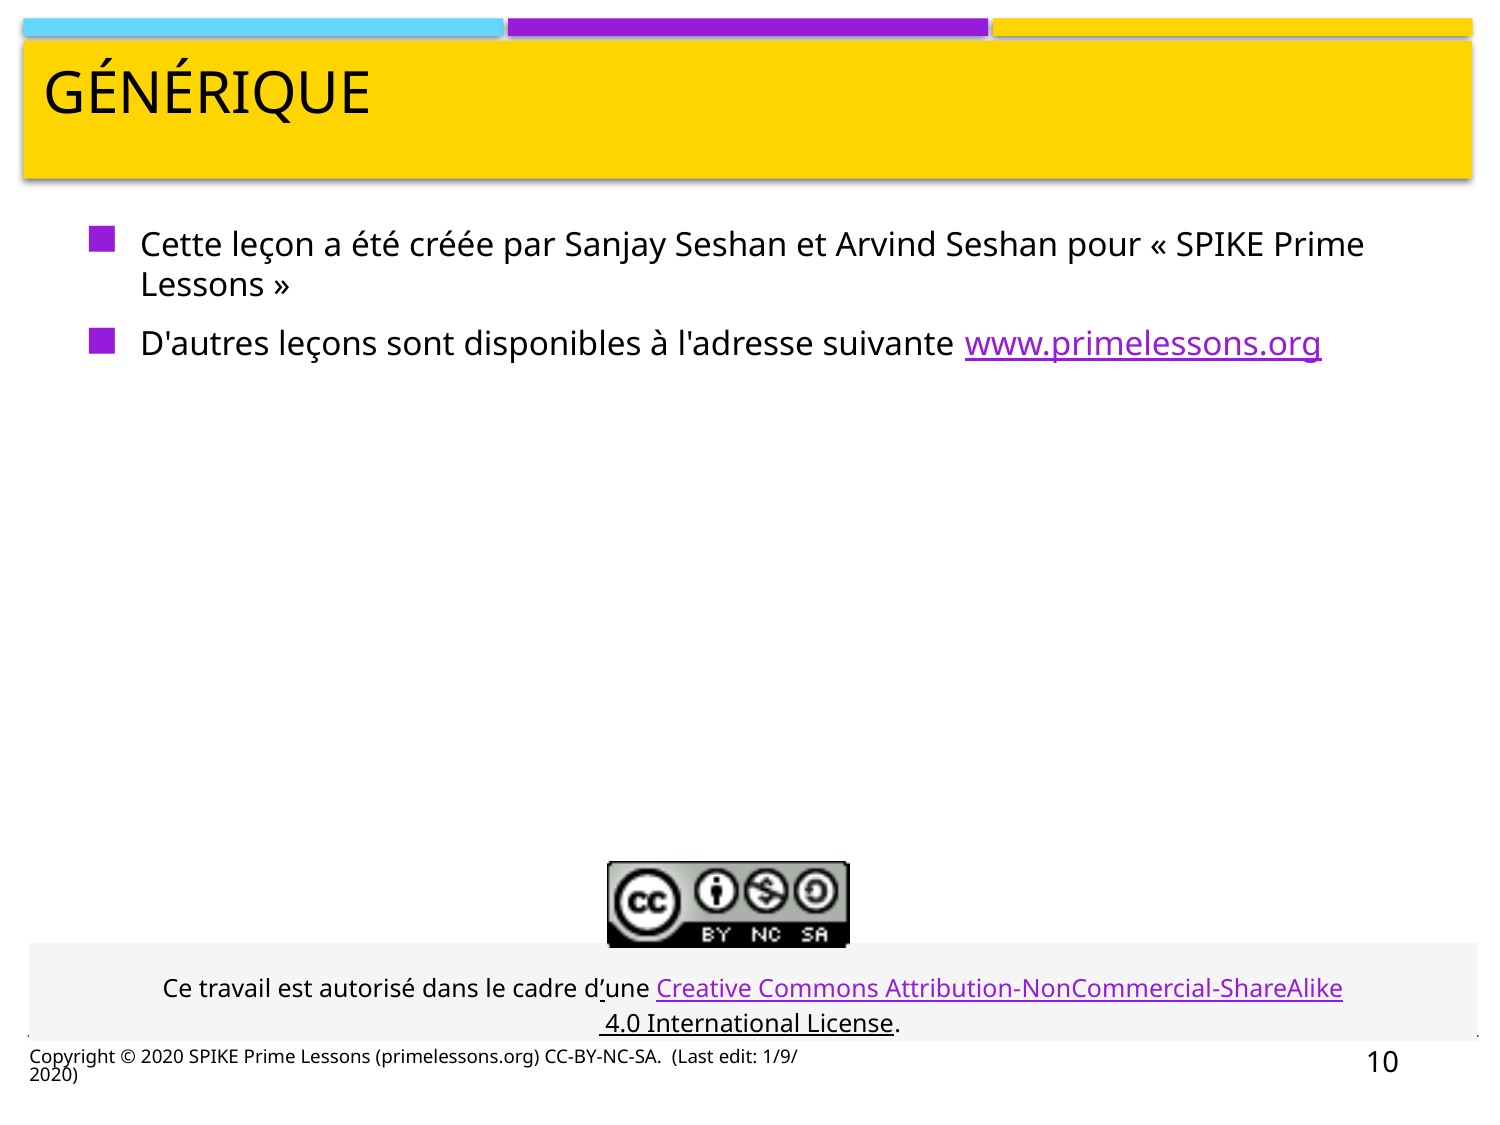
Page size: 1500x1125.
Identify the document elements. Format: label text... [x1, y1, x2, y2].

title générique [28, 48, 1464, 172]
footer Copyright © 2020 SPIKE Prime Lessons (primelessons.org) CC-BY-NC-SA. (Last edit: 1/9/2020) [14, 1036, 814, 1097]
text_box Ce travail est autorisé dans le cadre d’une Creative Commons Attribution-NonCommercial-ShareAlike 4.0 International License. [28, 943, 1478, 1041]
picture [606, 861, 851, 948]
list Cette leçon a été créée par Sanjay Seshan et Arvind Seshan pour « SPIKE Prime Lessons » D'autres leçons sont disponibles à l'adresse suivante www.primelessons.org [75, 216, 1428, 405]
slide_number 10 [1351, 1036, 1478, 1097]
